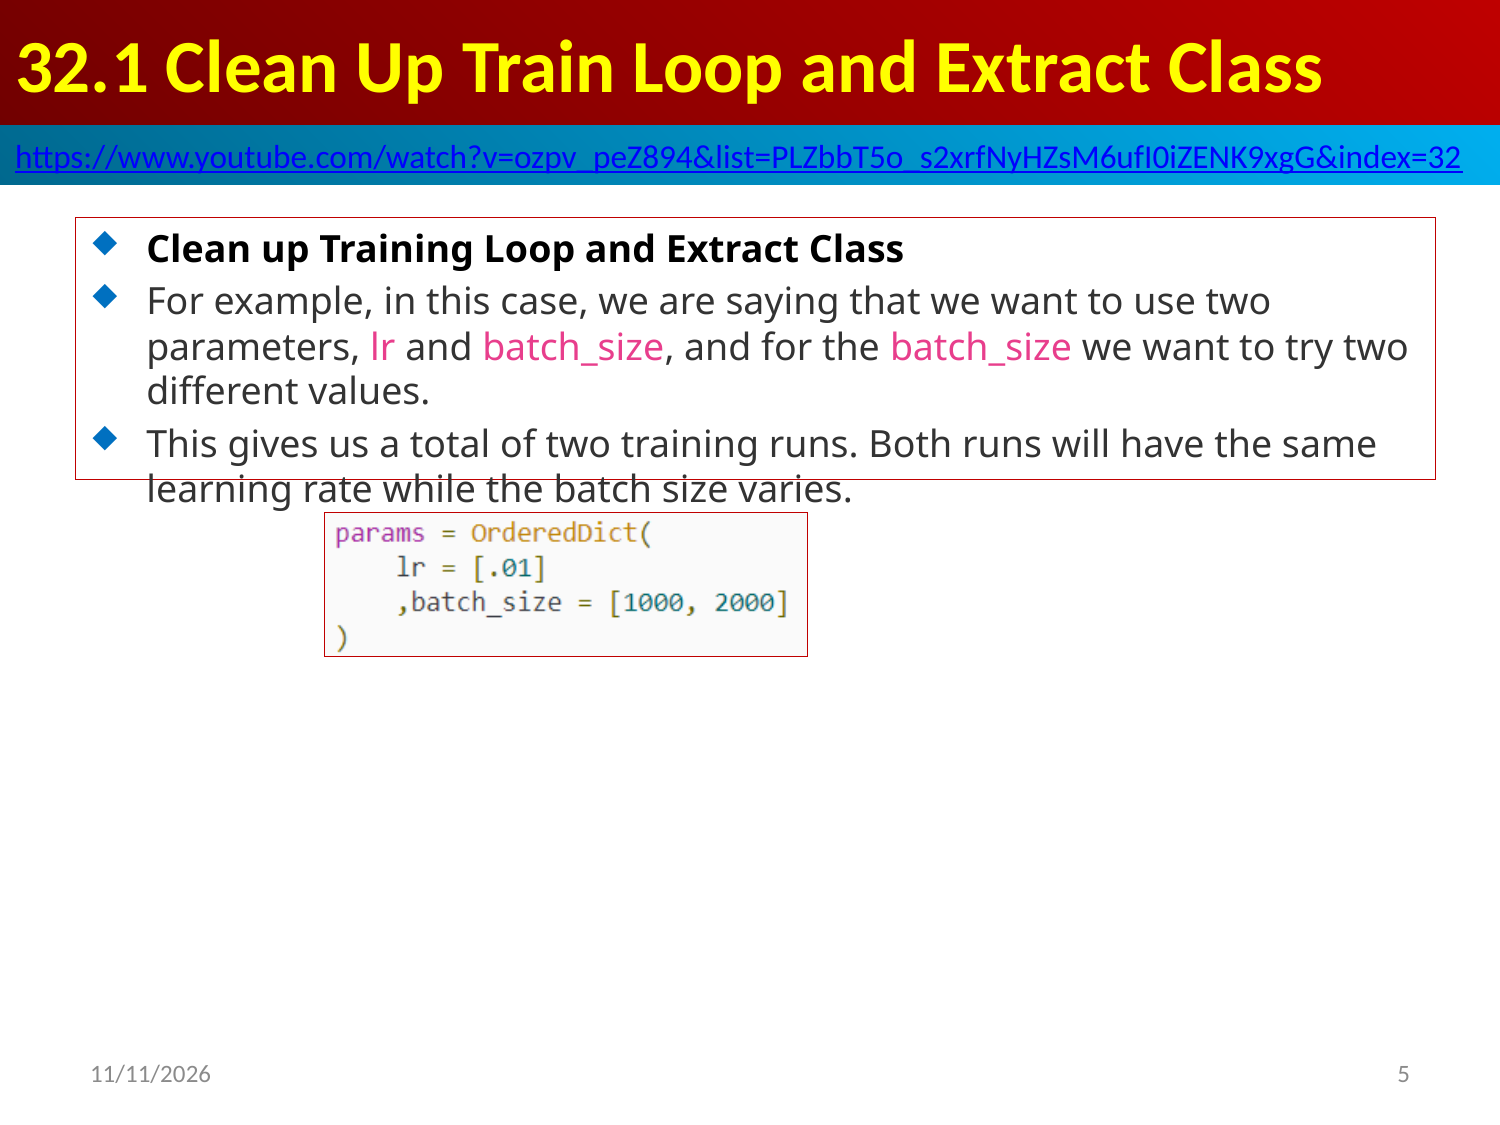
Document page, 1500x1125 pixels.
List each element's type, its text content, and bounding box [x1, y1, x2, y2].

subtitle Clean up Training Loop and Extract Class For example, in this case, we are saying that we want to use two parameters, lr and batch_size, and for the batch_size we want to try two different values. This gives us a total of two training runs. Both runs will have the same learning rate while the batch size varies. [75, 217, 1436, 480]
text_box https://www.youtube.com/watch?v=ozpv_peZ894&list=PLZbbT5o_s2xrfNyHZsM6ufI0iZENK9xgG&index=32 [0, 125, 1500, 185]
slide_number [75, 1042, 425, 1103]
title 32.1 Clean Up Train Loop and Extract Class [0, 0, 1500, 125]
slide_number 5 [1074, 1042, 1425, 1103]
picture [324, 512, 808, 657]
